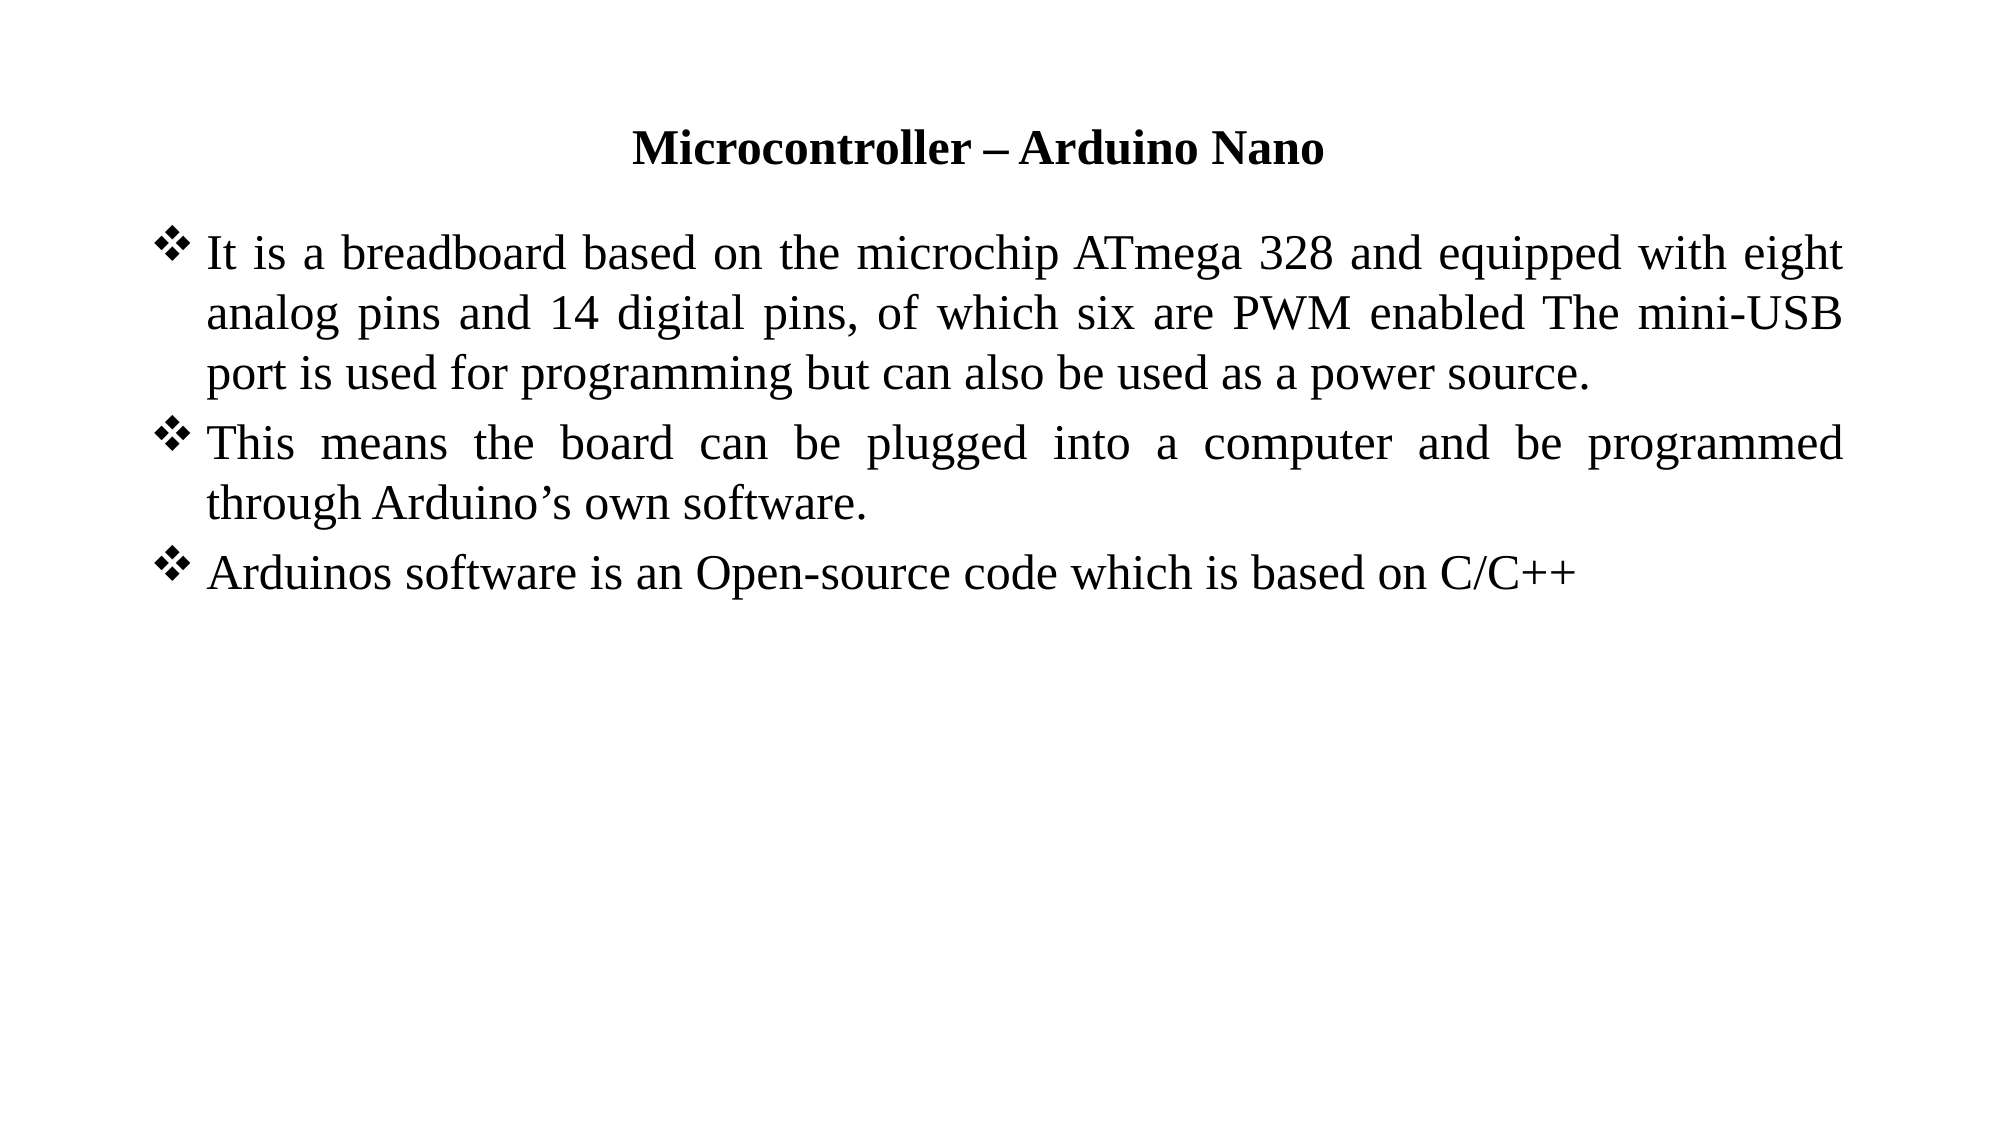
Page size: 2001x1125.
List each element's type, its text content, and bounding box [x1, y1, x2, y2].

list It is a breadboard based on the microchip ATmega 328 and equipped with eight analog pins and 14 digital pins, of which six are PWM enabled The mini-USB port is used for programming but can also be used as a power source. This means the board can be plugged into a computer and be programmed through Arduino’s own software. Arduinos software is an Open-source code which is based on C/C++ [135, 212, 1860, 926]
title Microcontroller – Arduino Nano [122, 49, 1848, 240]
